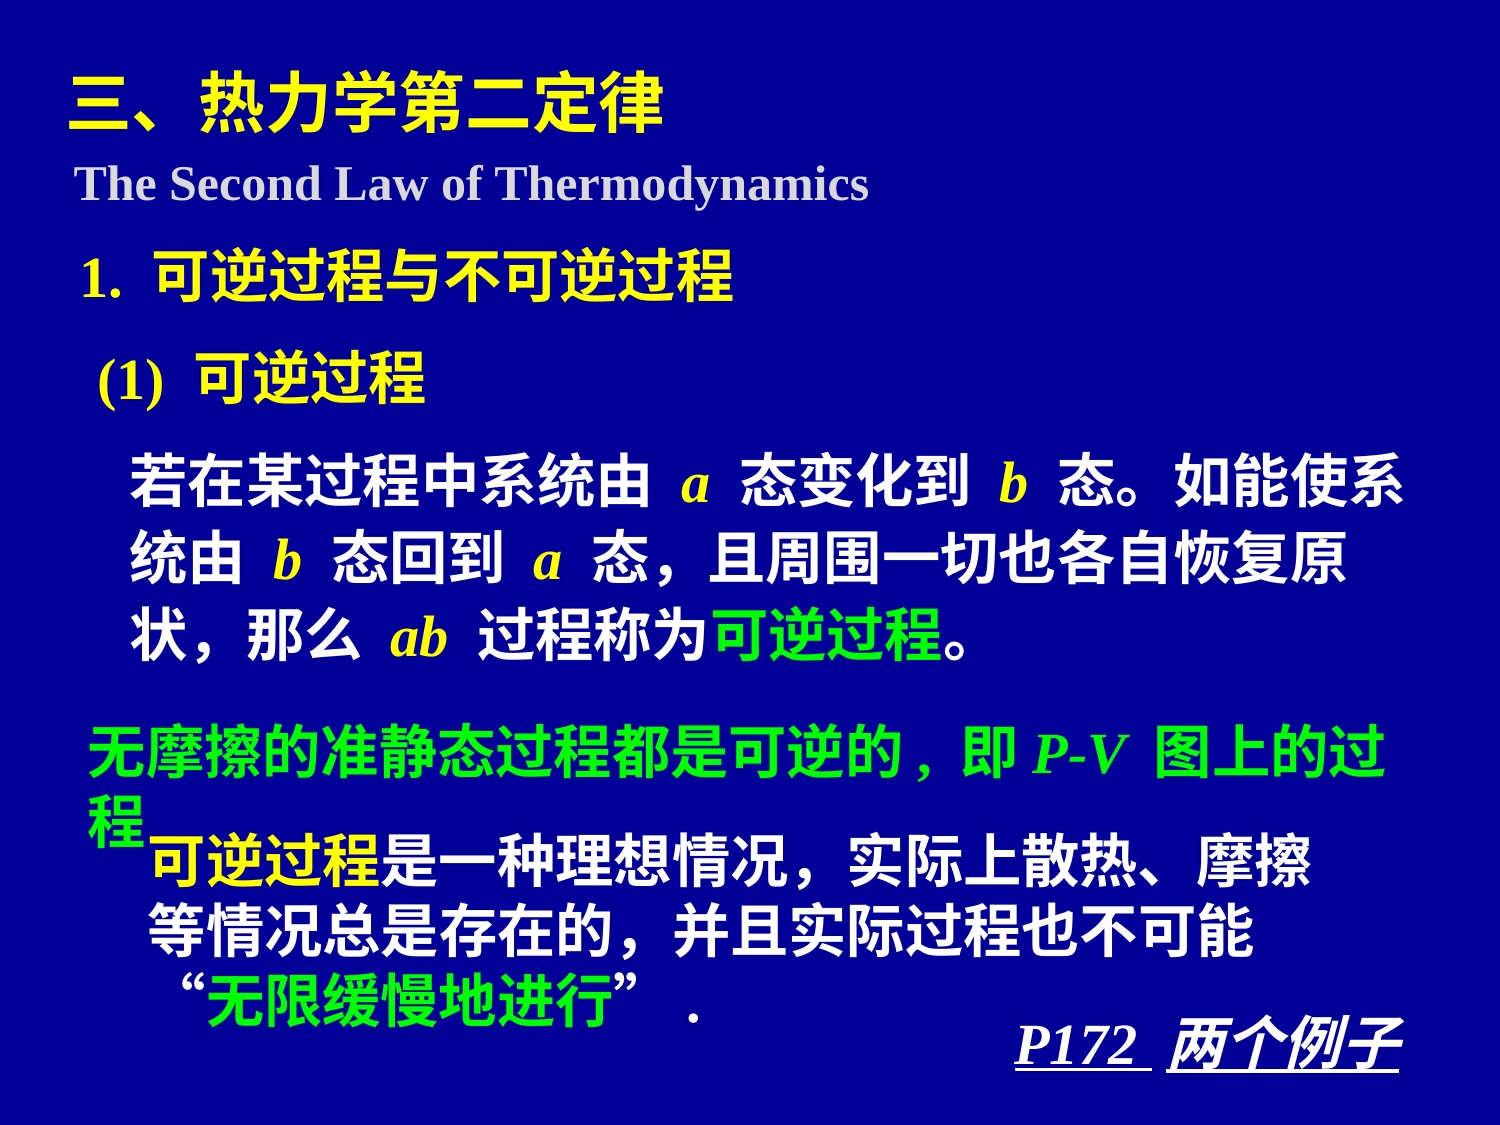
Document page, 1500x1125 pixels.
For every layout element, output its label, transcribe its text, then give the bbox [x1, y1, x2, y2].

text_box The Second Law of Thermodynamics [58, 148, 903, 218]
text_box 1. 可逆过程与不可逆过程 [64, 231, 838, 317]
text_box P172 两个例子 [999, 998, 1415, 1084]
text_box 无摩擦的准静态过程都是可逆的, 即P-V 图上的过程 [73, 707, 1452, 863]
text_box 可逆过程是一种理想情况，实际上散热、摩擦等情况总是存在的，并且实际过程也不可能“无限缓慢地进行”. [133, 816, 1373, 1042]
text_box 三、热力学第二定律 [50, 53, 1075, 148]
text_box (1) 可逆过程 [82, 333, 562, 419]
text_box 若在某过程中系统由 a 态变化到 b 态。如能使系统由 b 态回到 a 态，且周围一切也各自恢复原状，那么 ab 过程称为可逆过程。 [115, 429, 1439, 676]
